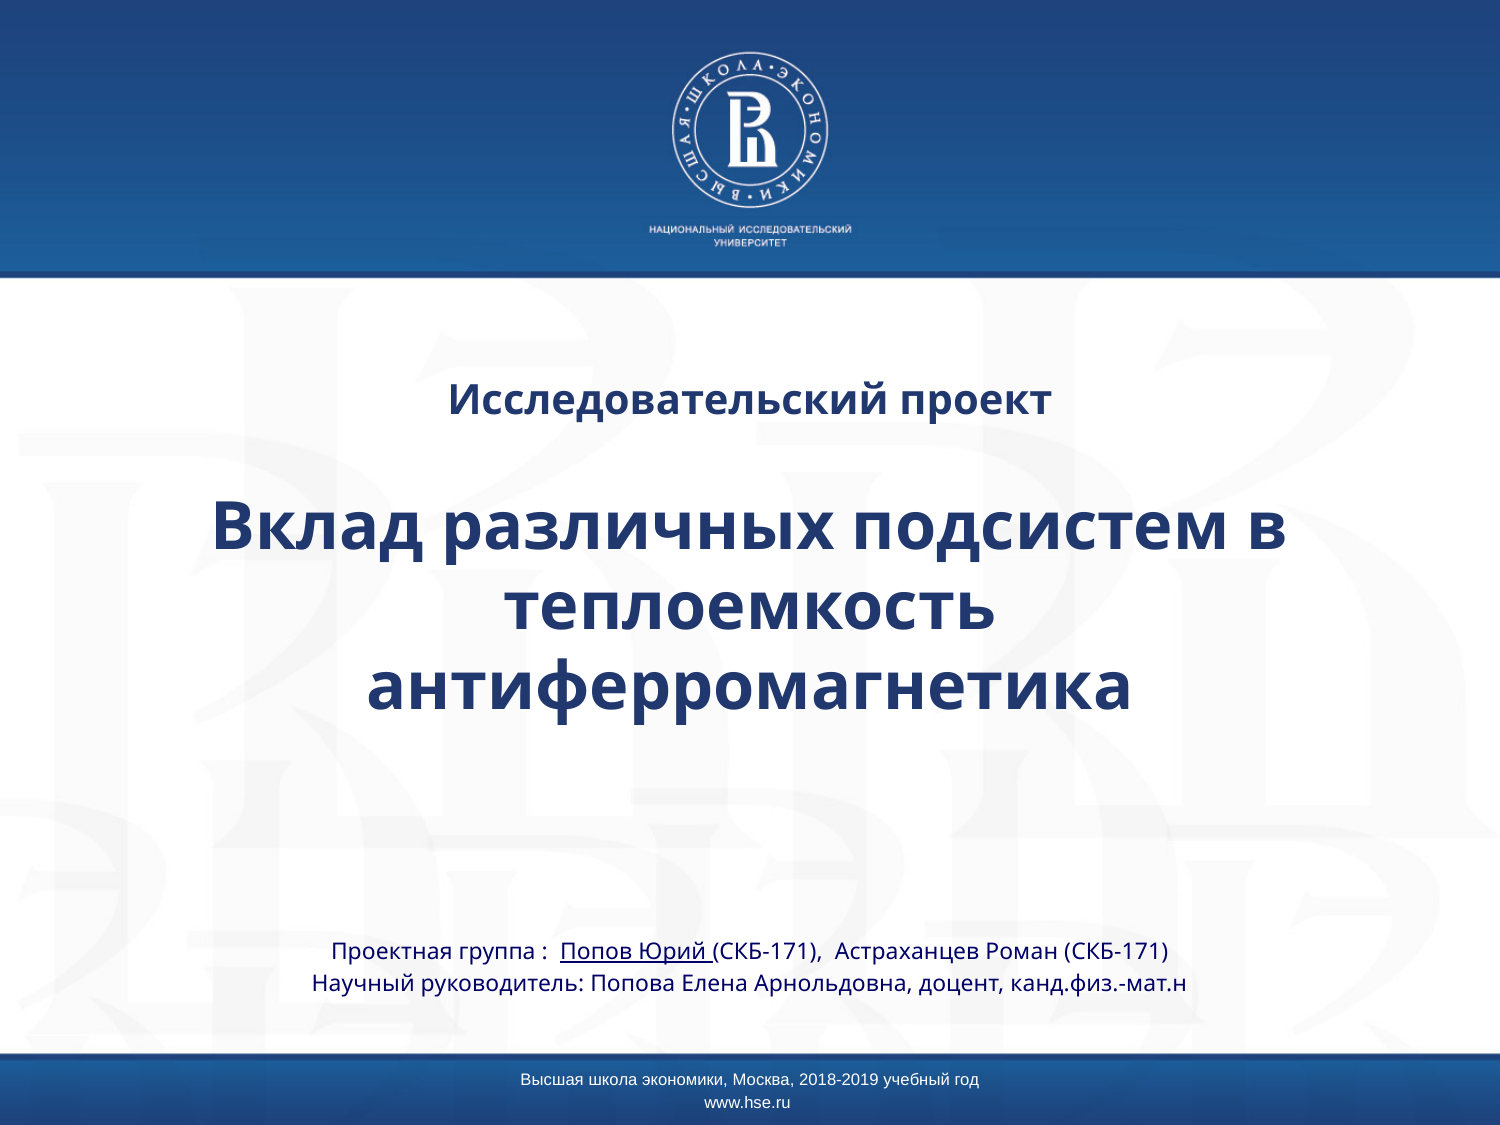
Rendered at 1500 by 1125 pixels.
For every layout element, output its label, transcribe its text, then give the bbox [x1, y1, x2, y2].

picture [0, 0, 1500, 1125]
subtitle Проектная группа : Попов Юрий (СКБ-171), Астраханцев Роман (СКБ-171) Научный руководитель: Попова Елена Арнольдовна, доцент, канд.физ.-мат.н [224, 891, 1276, 1041]
text_box Исследовательский проект [347, 333, 1153, 463]
text_box Высшая школа экономики, Москва, 2018-2019 учебный год www.hse.ru [224, 1060, 1275, 1119]
title Вклад различных подсистем в теплоемкость антиферромагнетика [112, 428, 1388, 778]
